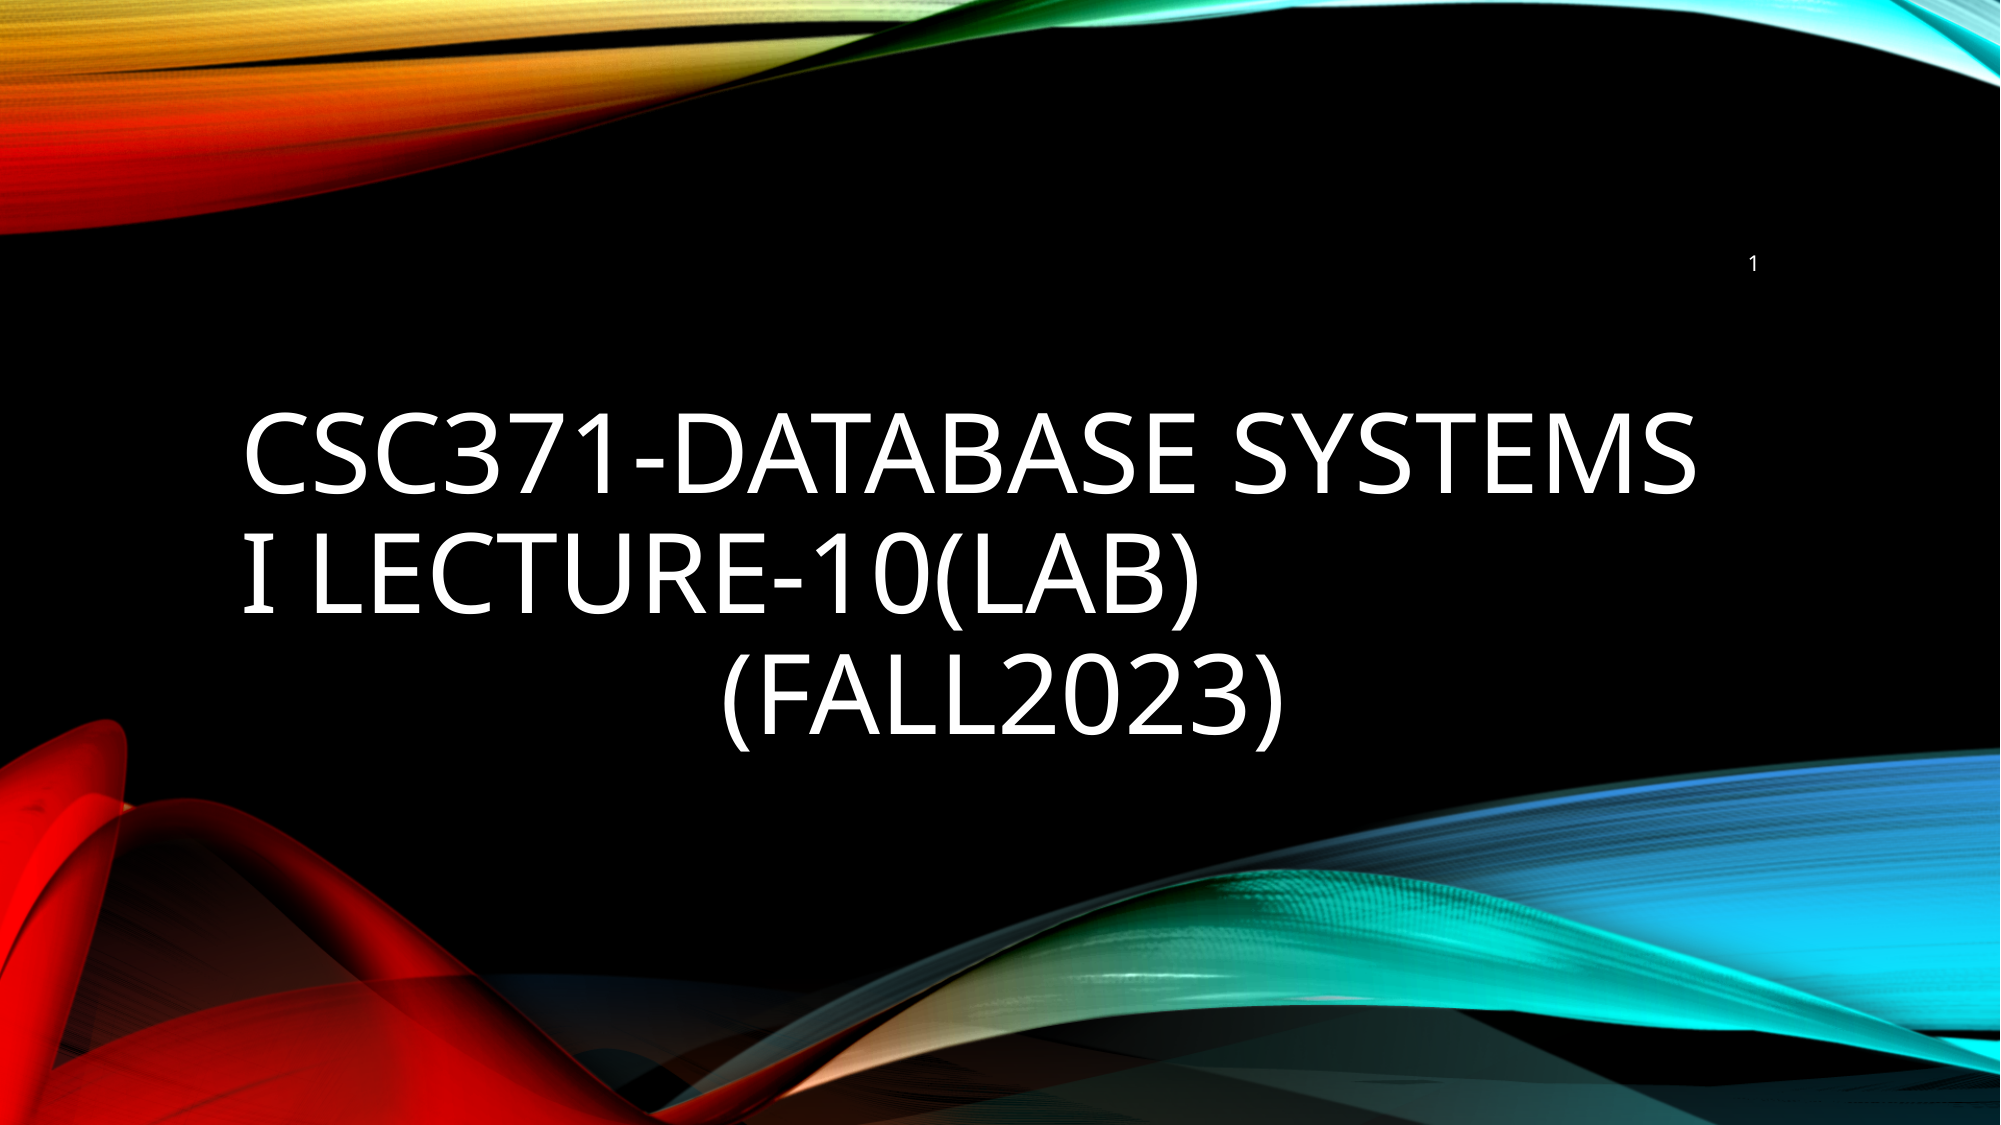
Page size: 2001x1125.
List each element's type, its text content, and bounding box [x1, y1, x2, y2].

title CSC371-Database Systems I Lecture-10(Lab) (Fall2023) [225, 295, 1775, 766]
picture [0, 717, 2000, 1125]
slide_number 1 [1325, 234, 1775, 295]
picture [0, 0, 2000, 237]
